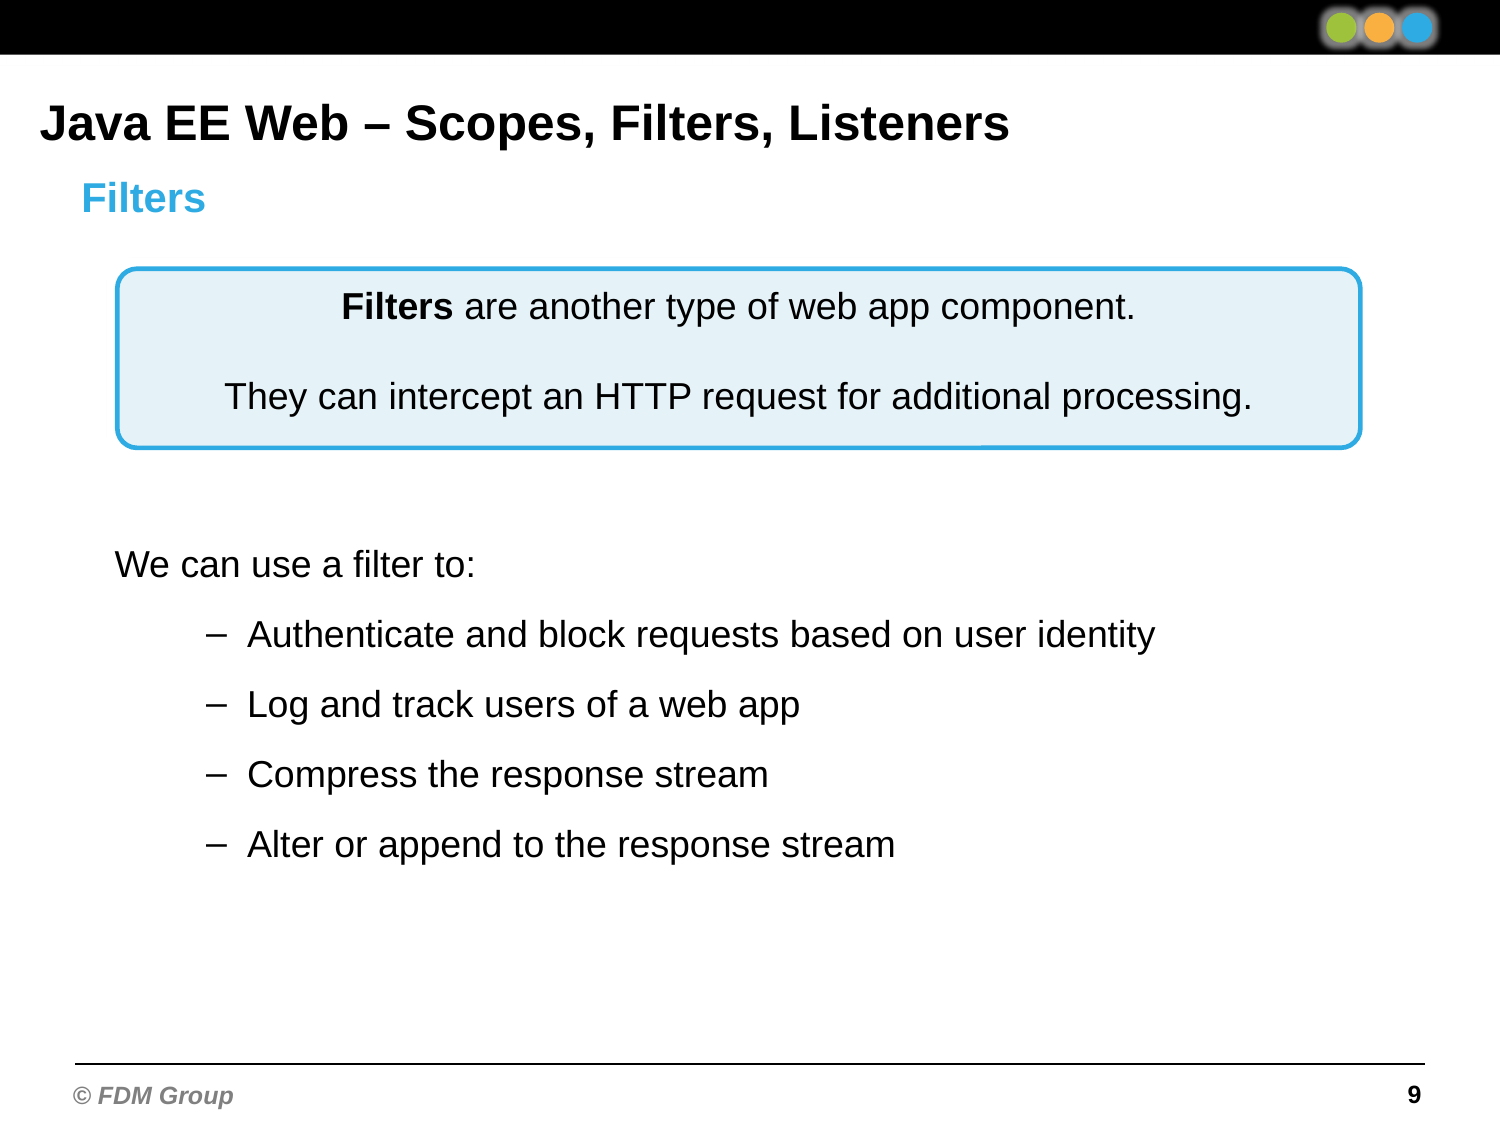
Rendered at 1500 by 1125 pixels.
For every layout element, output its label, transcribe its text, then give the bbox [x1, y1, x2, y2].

list Java EE Web – Scopes, Filters, Listeners [24, 82, 1482, 159]
list We can use a filter to: Authenticate and block requests based on user identity Log and track users of a web app Compress the response stream Alter or append to the response stream [102, 235, 1386, 954]
list Filters [66, 163, 1311, 234]
slide_number 9 [1086, 1063, 1437, 1124]
text_box Filters are another type of web app component. They can intercept an HTTP request for additional processing. [116, 267, 1362, 449]
